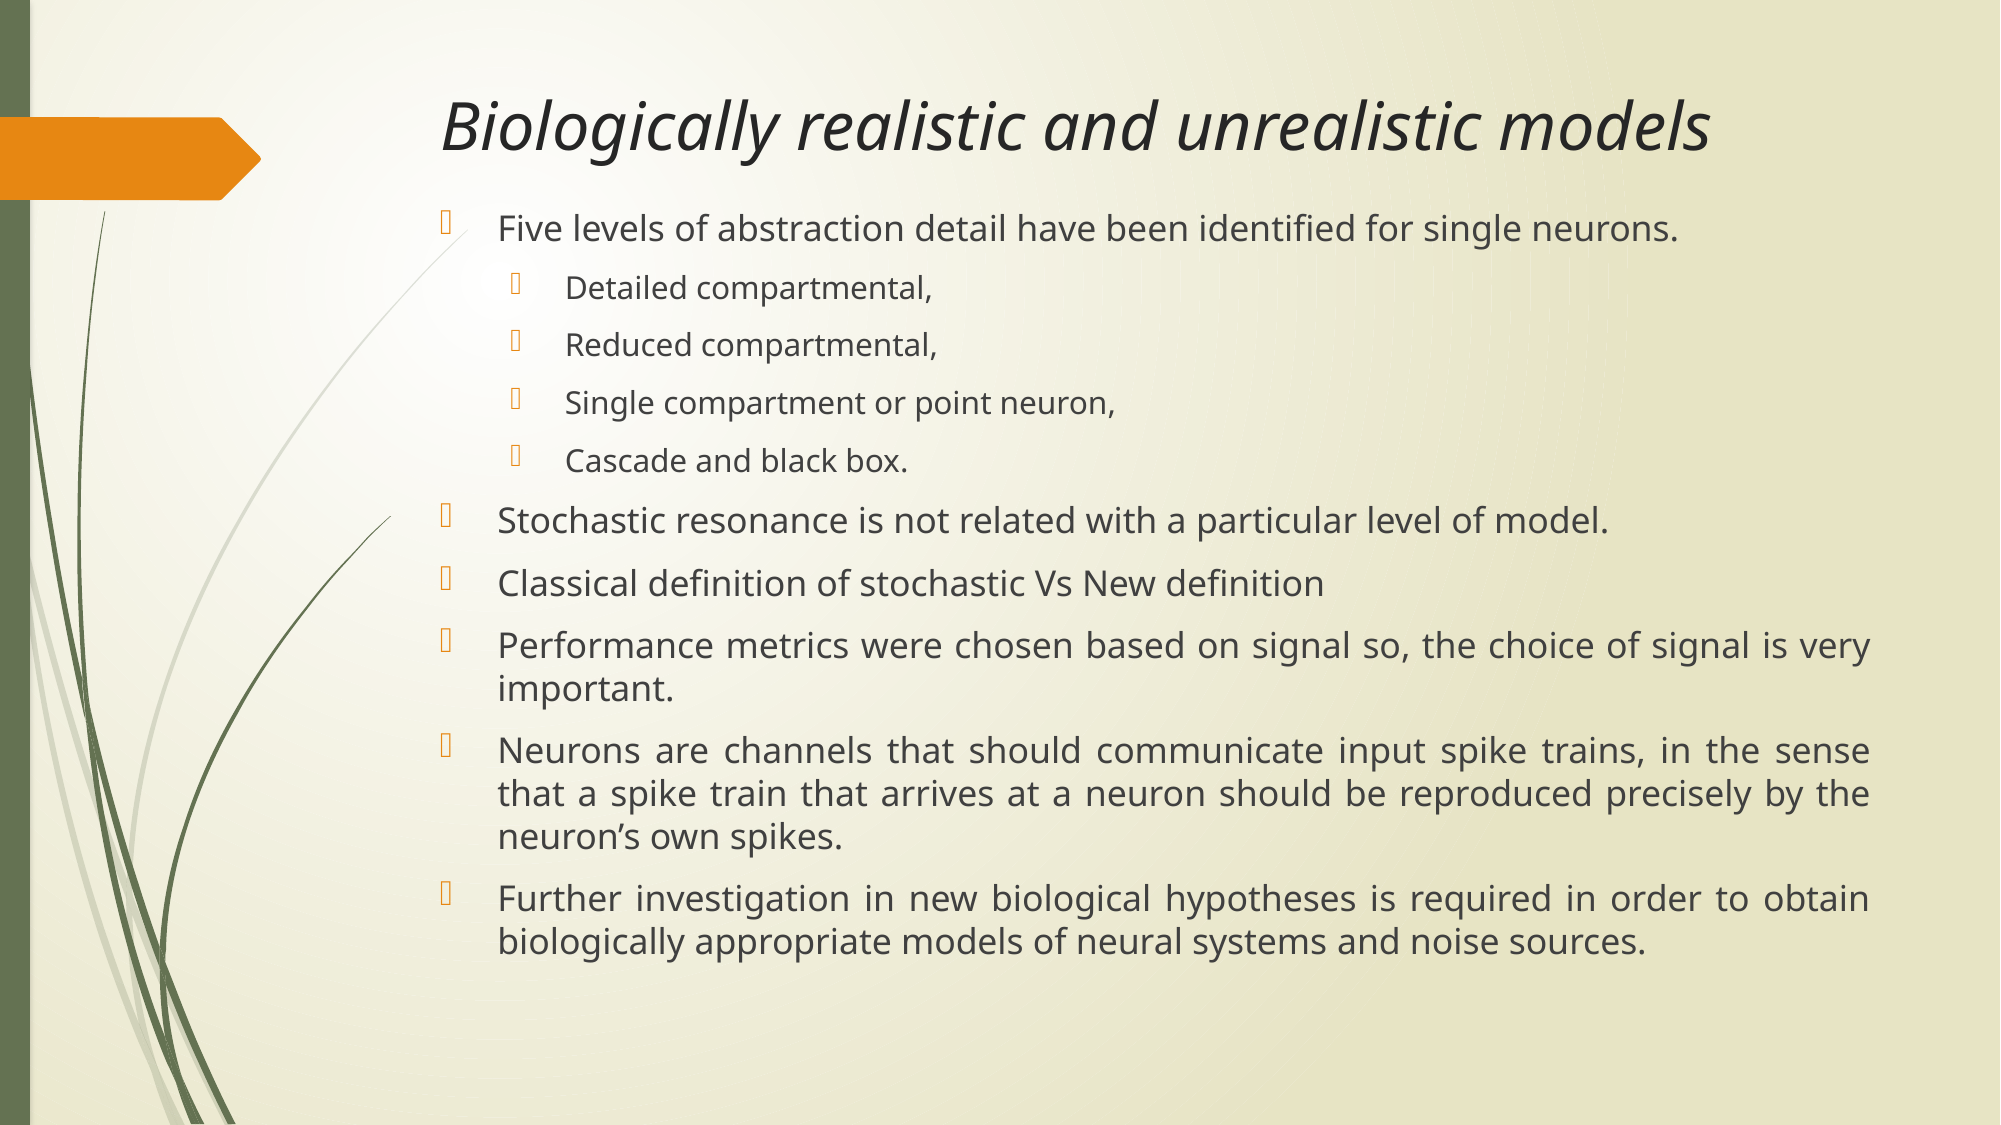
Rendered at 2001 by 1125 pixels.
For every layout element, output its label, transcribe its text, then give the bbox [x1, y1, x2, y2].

text_box [657, 532, 688, 593]
title Biologically realistic and unrealistic models [425, 76, 1888, 172]
list Five levels of abstraction detail have been identified for single neurons. Detailed compartmental, Reduced compartmental, Single compartment or point neuron, Cascade and black box. Stochastic resonance is not related with a particular level of model. Classical definition of stochastic Vs New definition Performance metrics were chosen based on signal so, the choice of signal is very important. Neurons are channels that should communicate input spike trains, in the sense that a spike train that arrives at a neuron should be reproduced precisely by the neuron’s own spikes. Further investigation in new biological hypotheses is required in order to obtain biologically appropriate models of neural systems and noise sources. [424, 197, 1888, 970]
